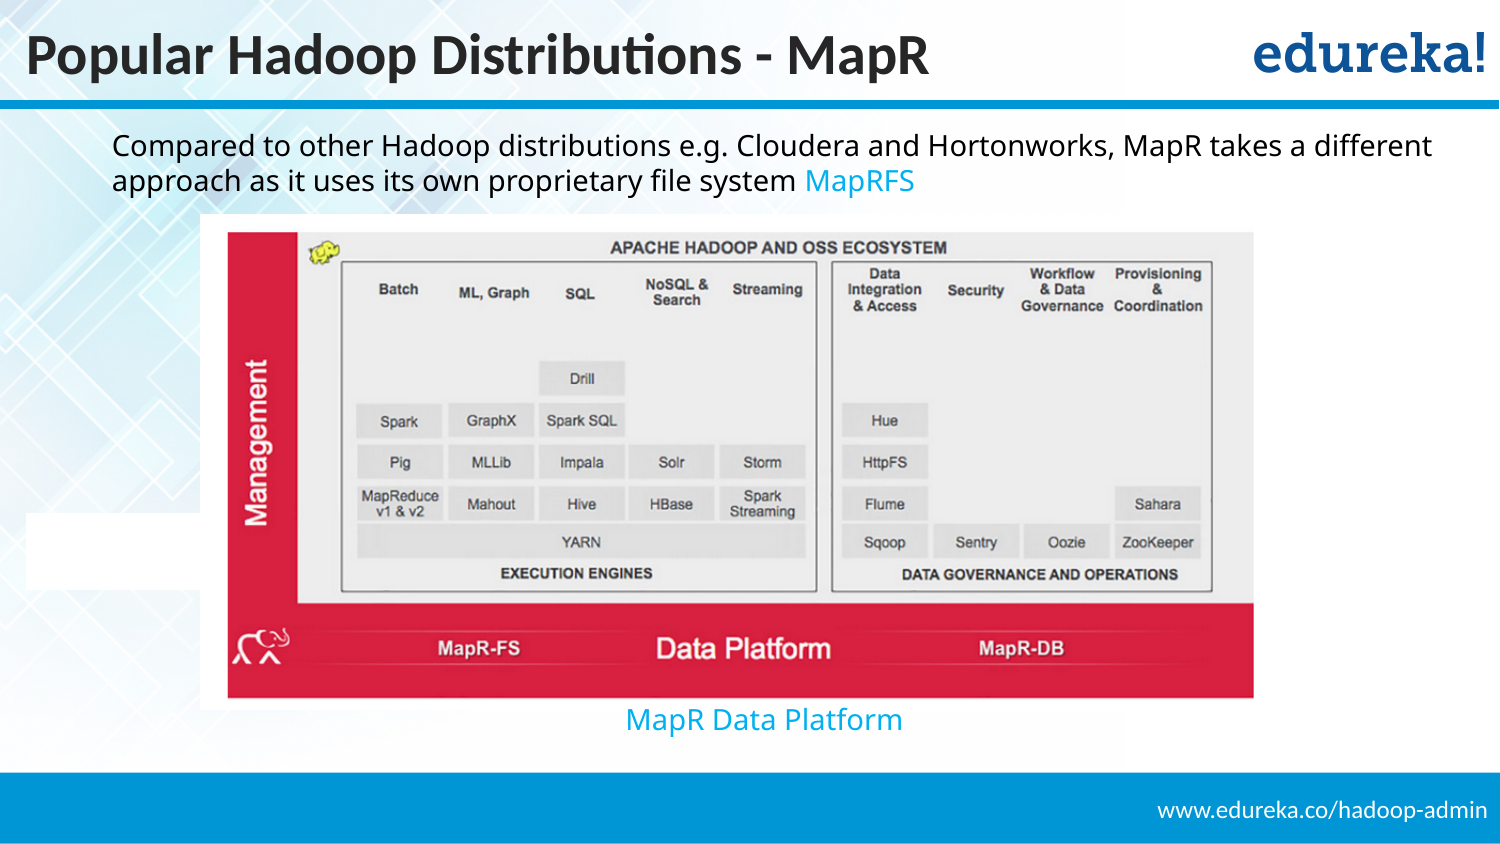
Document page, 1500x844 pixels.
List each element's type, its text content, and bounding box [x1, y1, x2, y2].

picture [1307, 32, 1484, 73]
list Popular Hadoop Distributions - MapR [26, 15, 1307, 89]
picture [0, 0, 1125, 99]
text_box Compared to other Hadoop distributions e.g. Cloudera and Hortonworks, MapR takes a different approach as it uses its own proprietary file system MapRFS [97, 119, 1477, 205]
text_box MapR Data Platform [610, 719, 919, 744]
picture [0, 110, 1290, 772]
